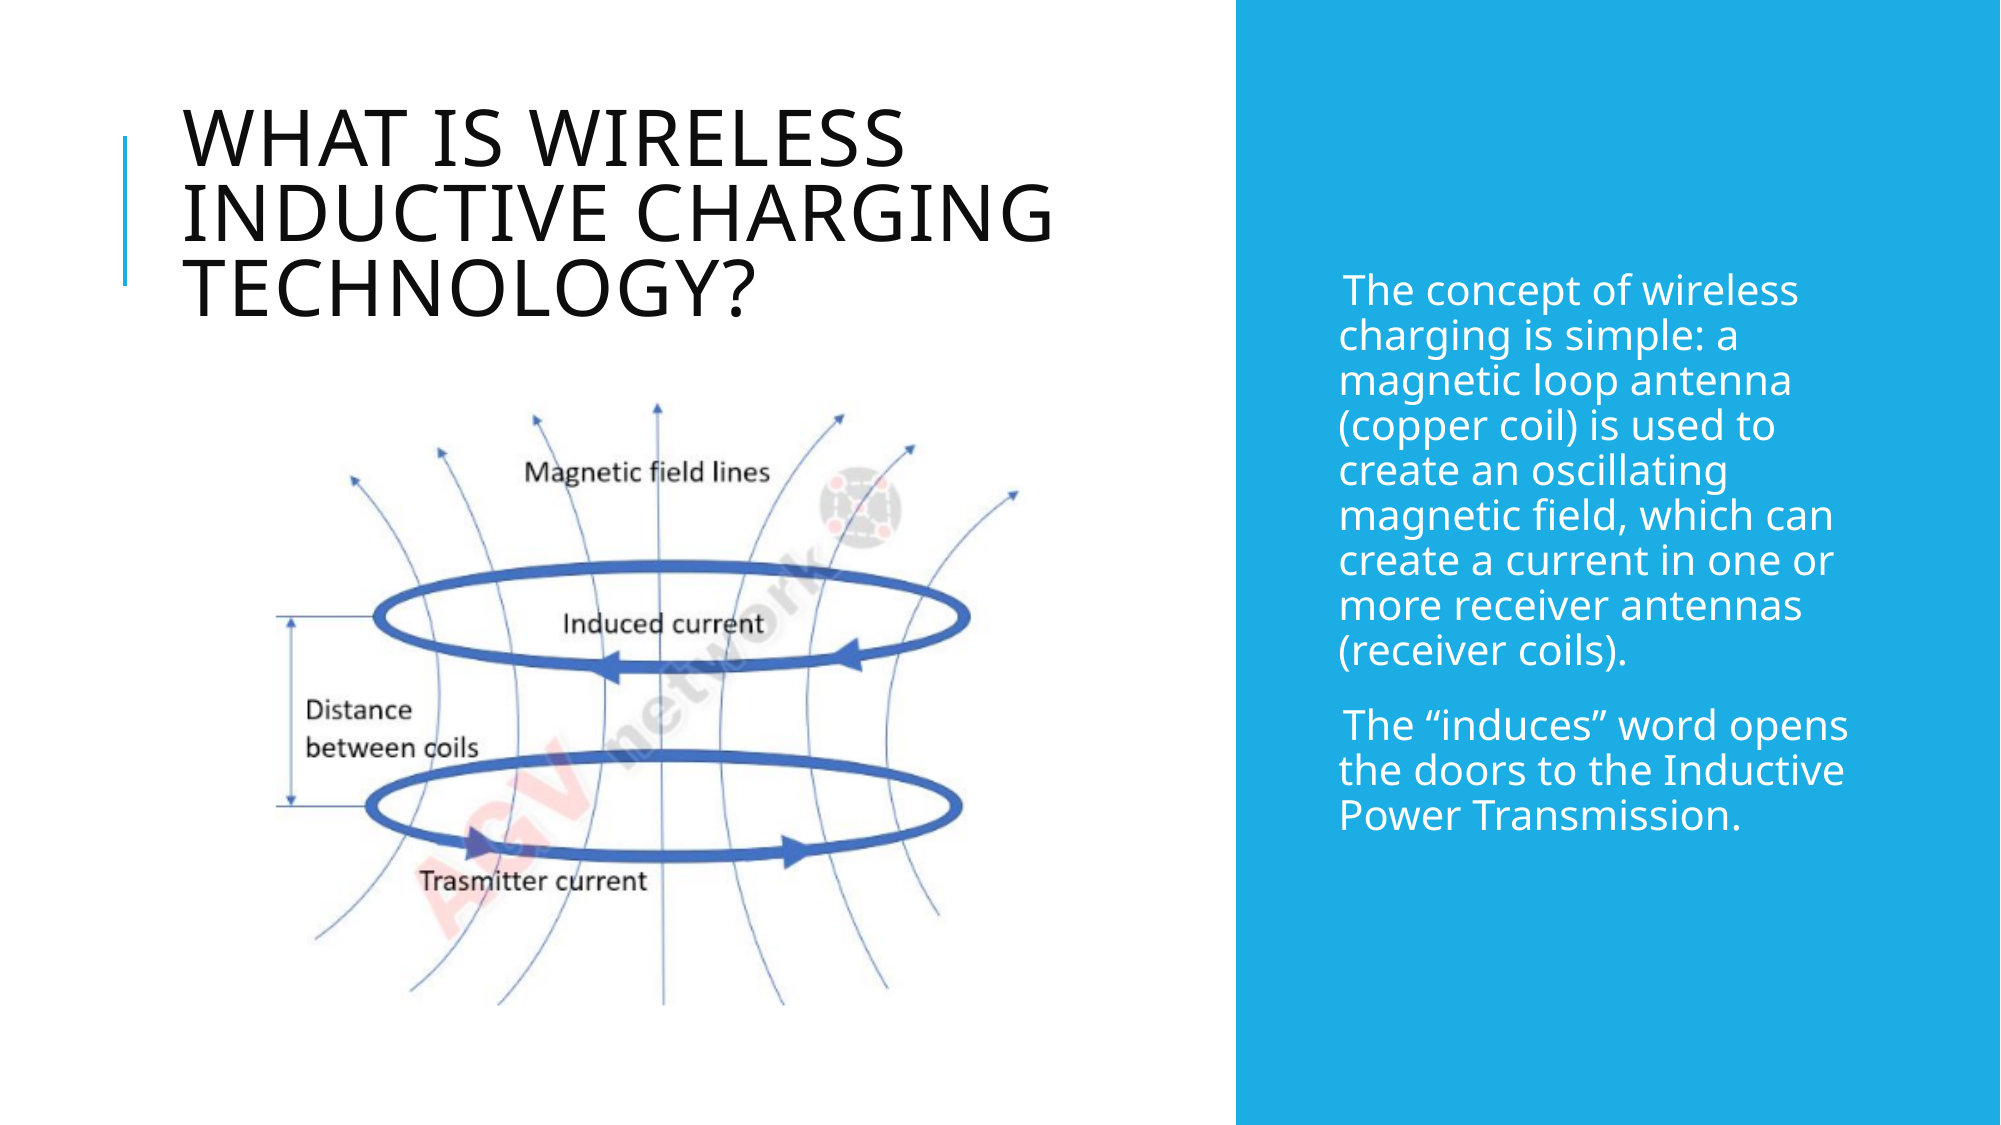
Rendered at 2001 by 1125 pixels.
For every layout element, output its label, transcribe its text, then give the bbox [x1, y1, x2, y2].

picture [167, 378, 1131, 1010]
title What is wireless inductive charging technology? [168, 96, 1131, 342]
text_box [1235, 0, 2000, 1125]
list The concept of wireless charging is simple: a magnetic loop antenna (copper coil) is used to create an oscillating magnetic field, which can create a current in one or more receiver antennas (receiver coils). The “induces” word opens the doors to the Inductive Power Transmission. [1315, 96, 1895, 1013]
